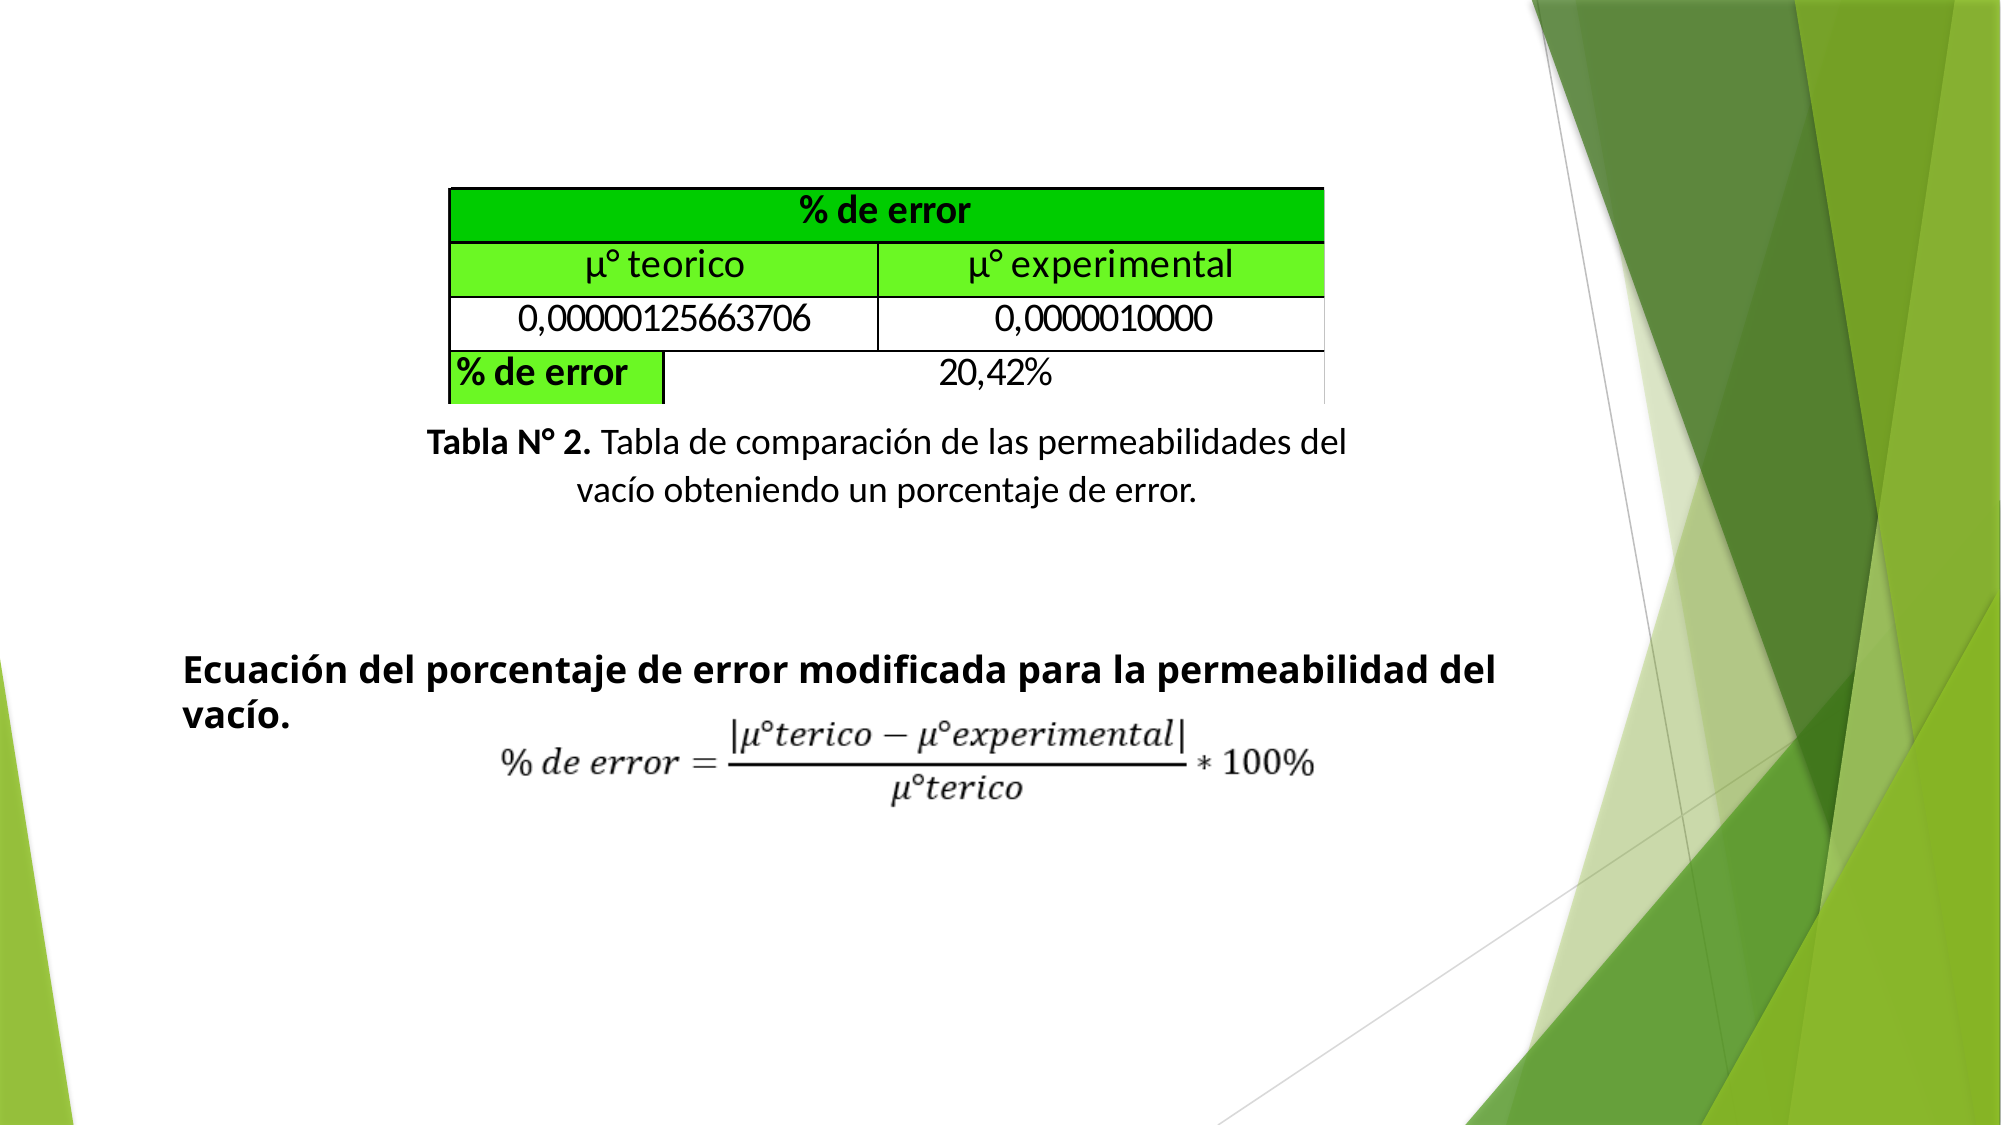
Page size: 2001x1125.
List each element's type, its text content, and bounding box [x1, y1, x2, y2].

picture [447, 186, 1328, 407]
text_box Tabla N° 2. Tabla de comparación de las permeabilidades del vacío obteniendo un porcentaje de error. [386, 406, 1389, 518]
picture [475, 698, 1345, 838]
text_box Ecuación del porcentaje de error modificada para la permeabilidad del vacío. [167, 638, 1608, 744]
